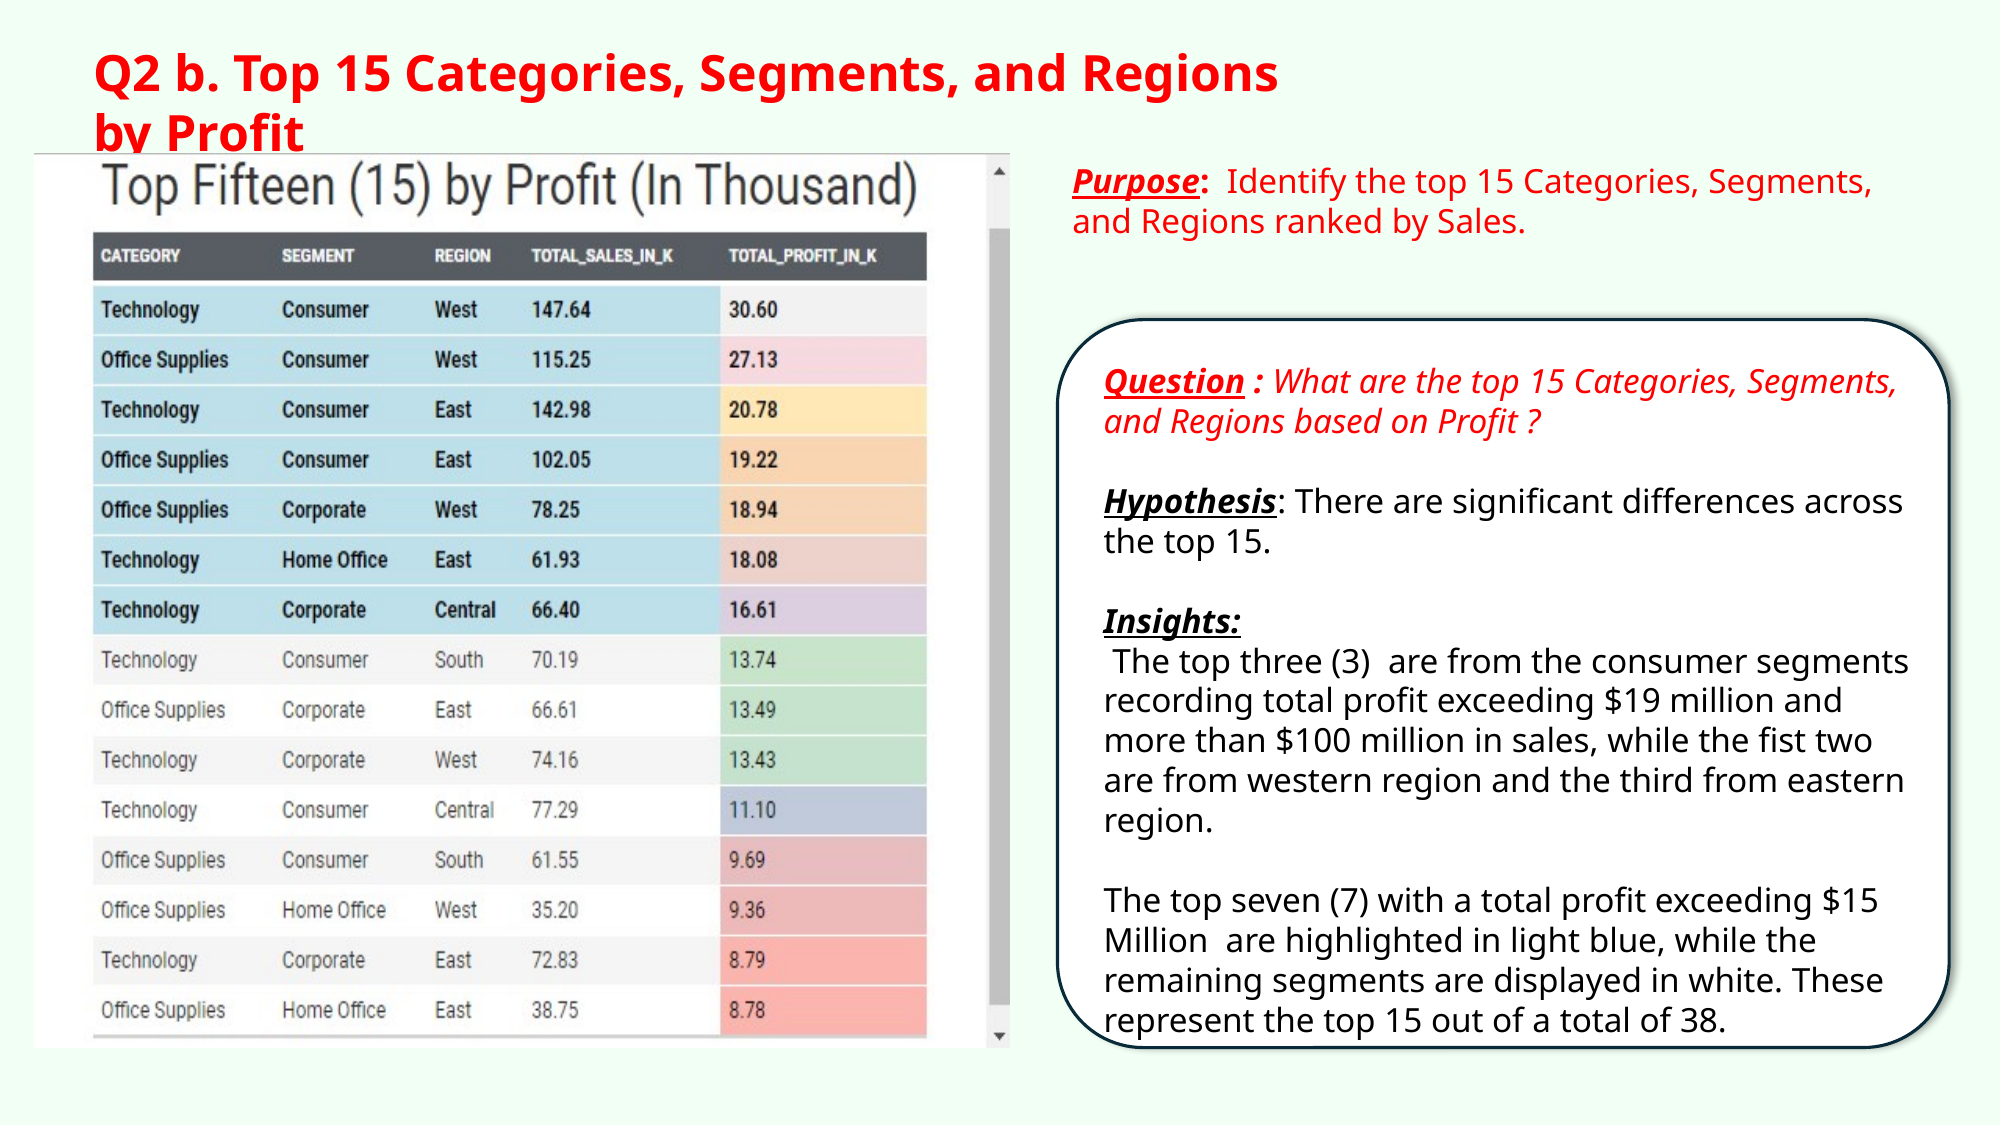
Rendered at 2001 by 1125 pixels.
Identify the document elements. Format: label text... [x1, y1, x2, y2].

text_box [1055, 318, 1951, 1030]
text_box Purpose: Identify the top 15 Categories, Segments, and Regions ranked by Sales. [1057, 153, 1932, 248]
text_box Question : What are the top 15 Categories, Segments, and Regions based on Profit ? Hypothesis: There are significant differences across the top 15. Insights: The top three (3) are from the consumer segments recording total profit exceeding $19 million and more than $100 million in sales, while the fist two are from western region and the third from eastern region. The top seven (7) with a total profit exceeding $15 Million are highlighted in light blue, while the remaining segments are displayed in white. These represent the top 15 out of a total of 38. [1088, 352, 1932, 1047]
text_box Q2 b. Top 15 Categories, Segments, and Regions by Profit [78, 33, 1300, 169]
picture [33, 152, 1010, 1049]
